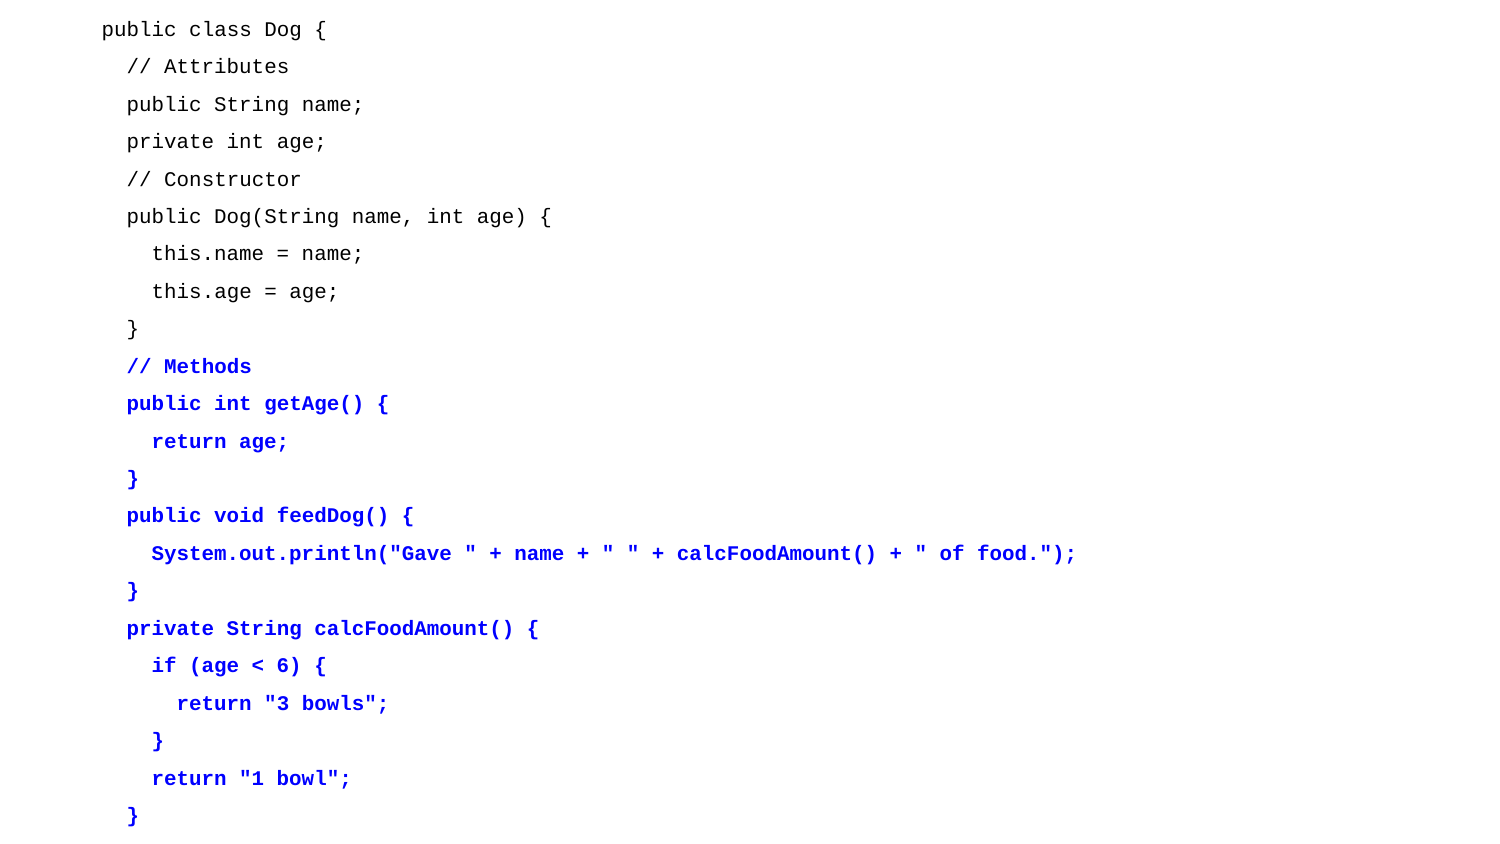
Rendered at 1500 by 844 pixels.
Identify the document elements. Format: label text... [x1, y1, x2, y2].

text_box public class Dog { // Attributes public String name; private int age; // Constructor public Dog(String name, int age) { this.name = name; this.age = age; } // Methods public int getAge() { return age; } public void feedDog() { System.out.println("Gave " + name + " " + calcFoodAmount() + " of food."); } private String calcFoodAmount() { if (age < 6) { return "3 bowls"; } return "1 bowl"; } } [86, 0, 1500, 844]
